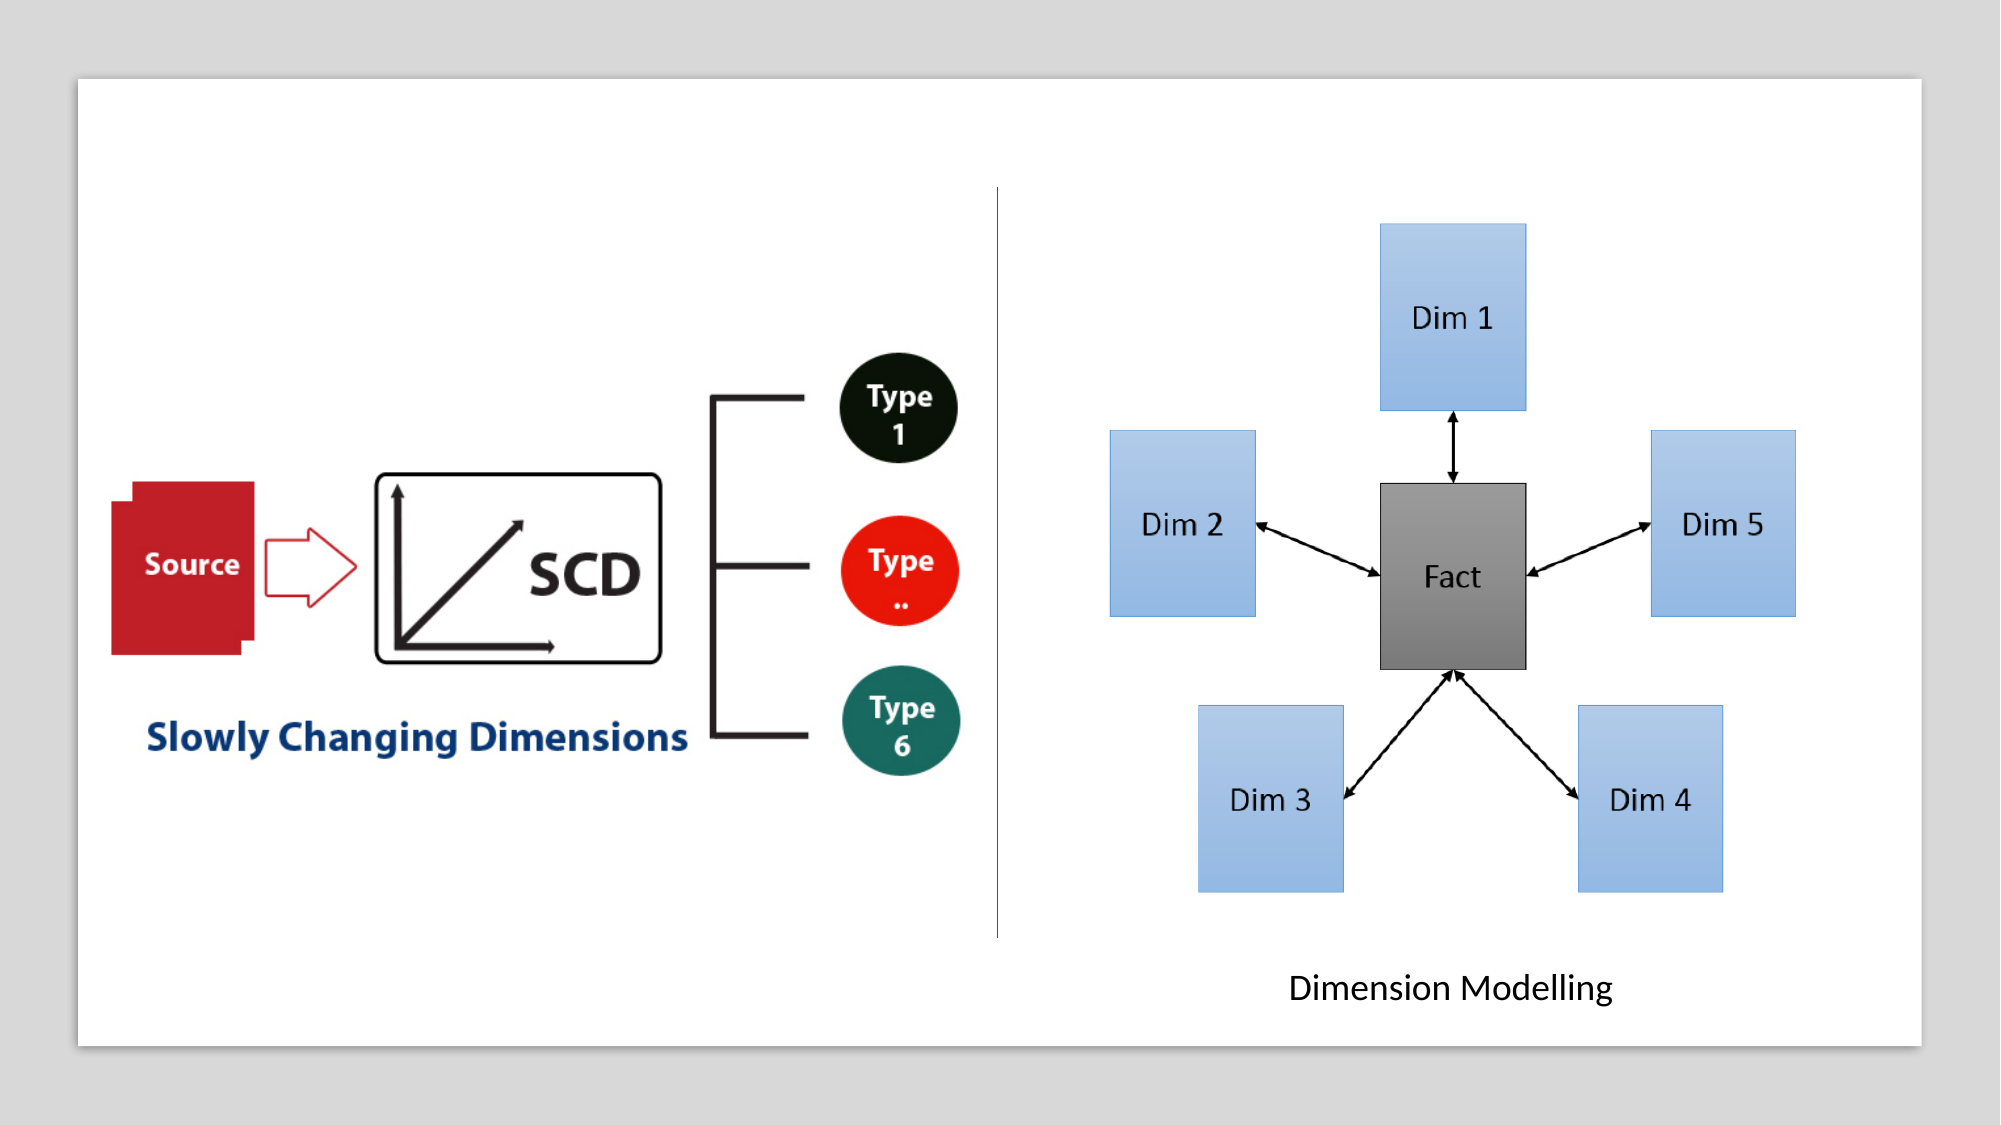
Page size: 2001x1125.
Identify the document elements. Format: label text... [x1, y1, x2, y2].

picture [105, 345, 975, 780]
picture [1025, 199, 1895, 926]
text_box Dimension Modelling [1274, 955, 1860, 1016]
text_box [77, 78, 1923, 1047]
text_box [0, 0, 2000, 1125]
